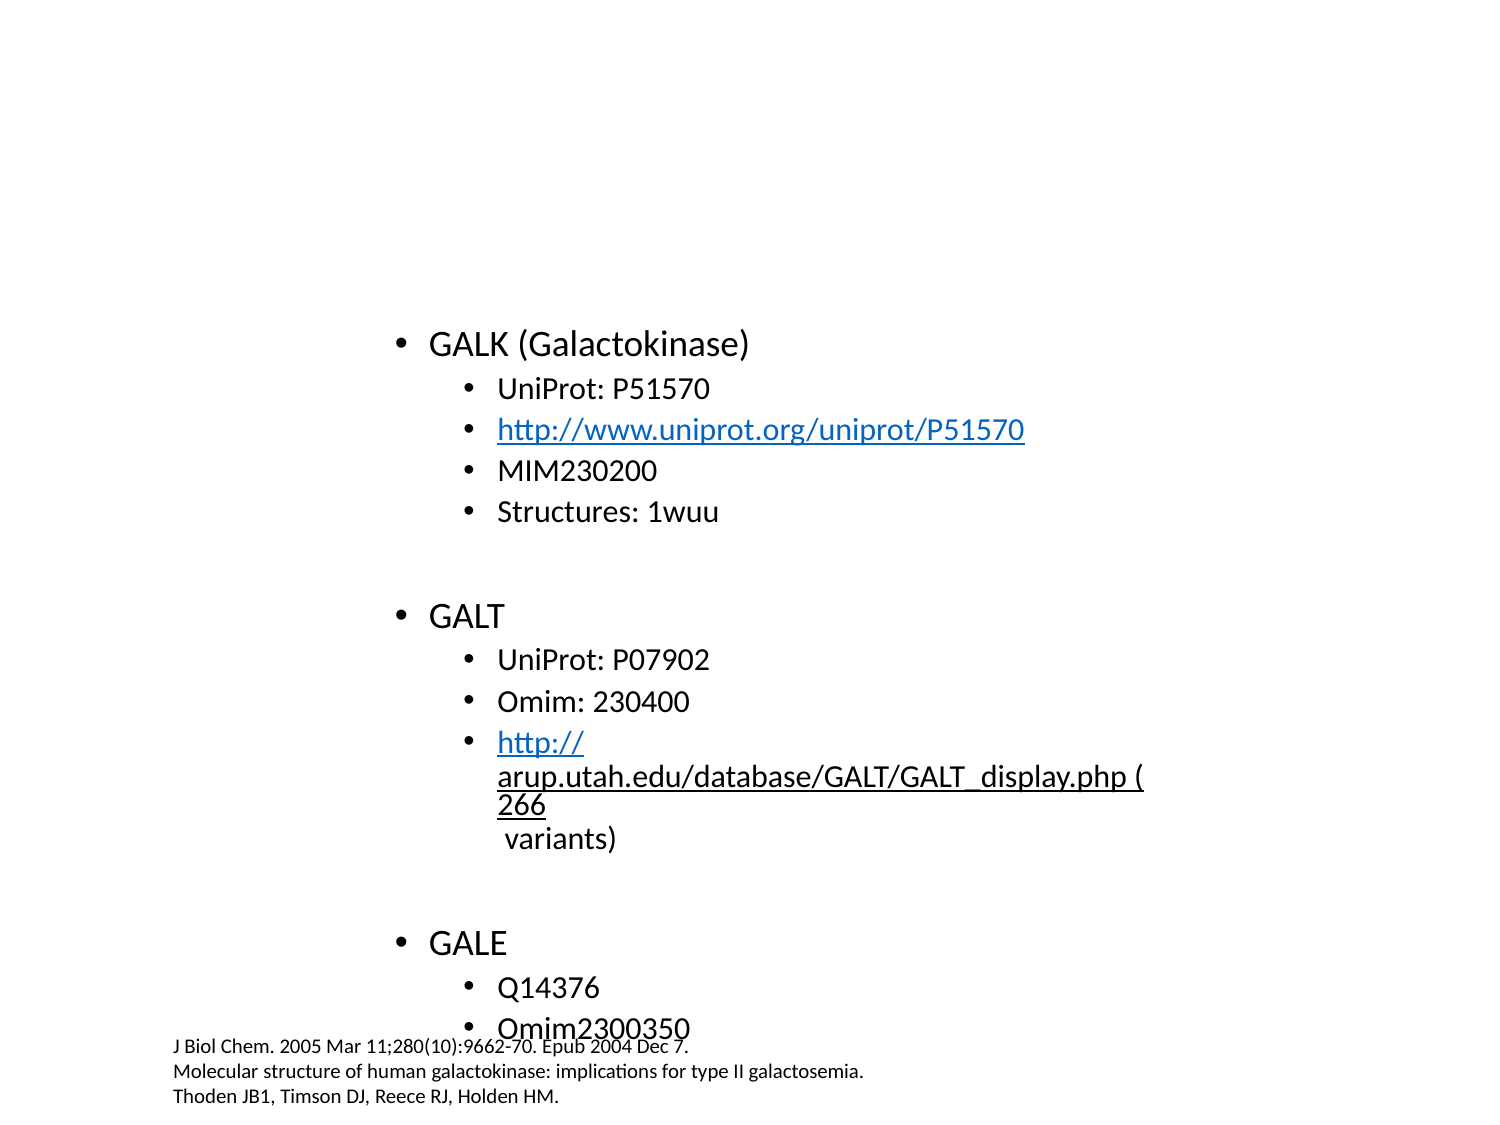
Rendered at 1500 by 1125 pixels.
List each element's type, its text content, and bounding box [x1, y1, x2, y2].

text_box J Biol Chem. 2005 Mar 11;280(10):9662-70. Epub 2004 Dec 7. Molecular structure of human galactokinase: implications for type II galactosemia. Thoden JB1, Timson DJ, Reece RJ, Holden HM. [158, 1025, 909, 1116]
list GALK (Galactokinase) UniProt: P51570 http://www.uniprot.org/uniprot/P51570 MIM230200 Structures: 1wuu GALT UniProt: P07902 Omim: 230400 http://arup.utah.edu/database/GALT/GALT_display.php (266 variants) GALE Q14376 Omim2300350 [379, 317, 1170, 1032]
